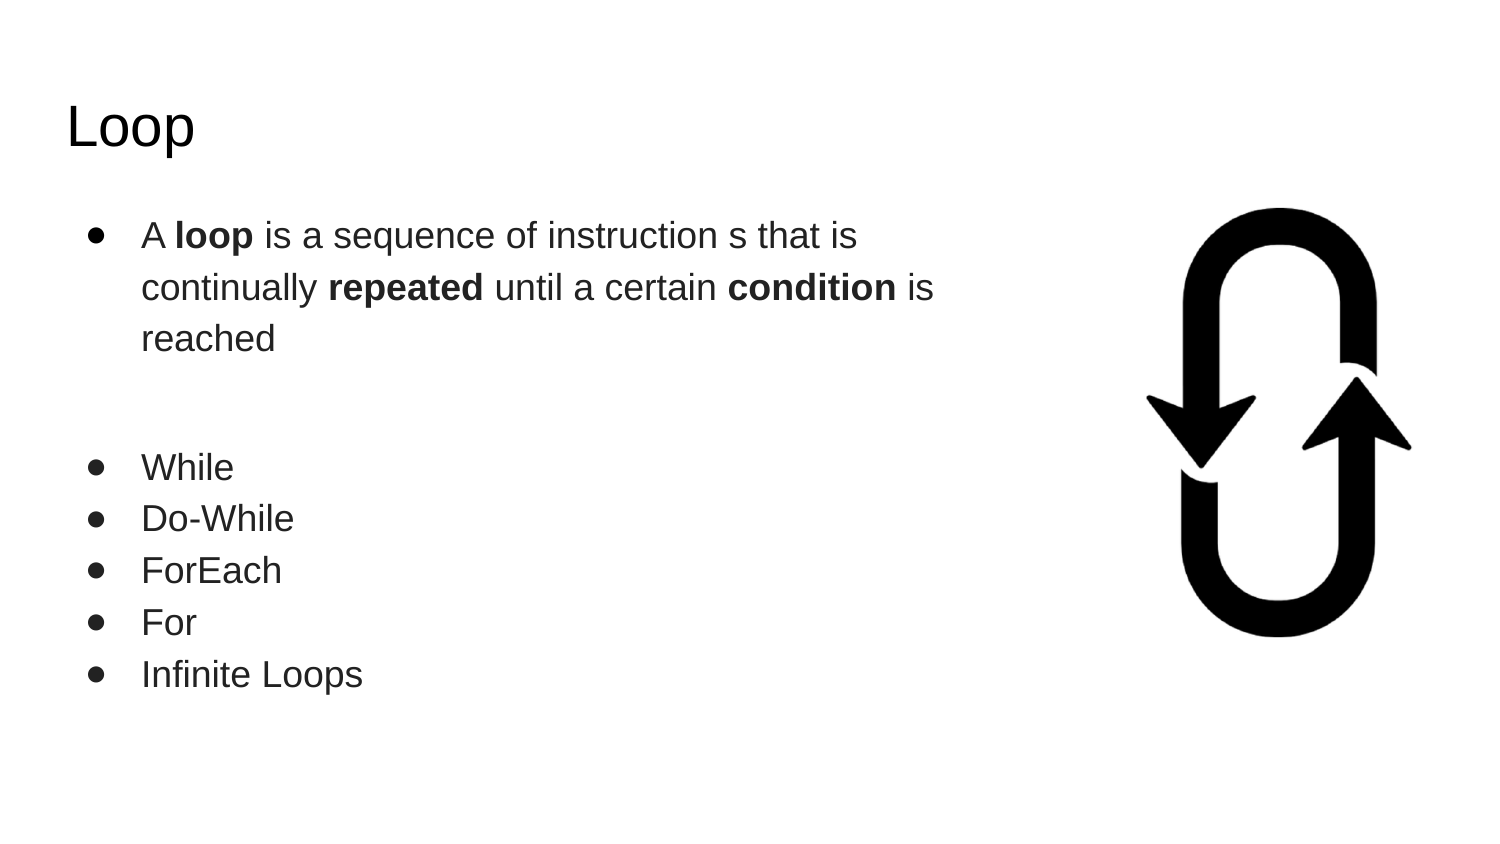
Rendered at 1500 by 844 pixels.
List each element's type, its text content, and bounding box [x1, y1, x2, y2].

list A loop is a sequence of instruction s that is continually repeated until a certain condition is reached While Do-While ForEach For Infinite Loops [51, 189, 955, 750]
title Loop [51, 72, 1057, 167]
picture [856, 2, 1500, 844]
